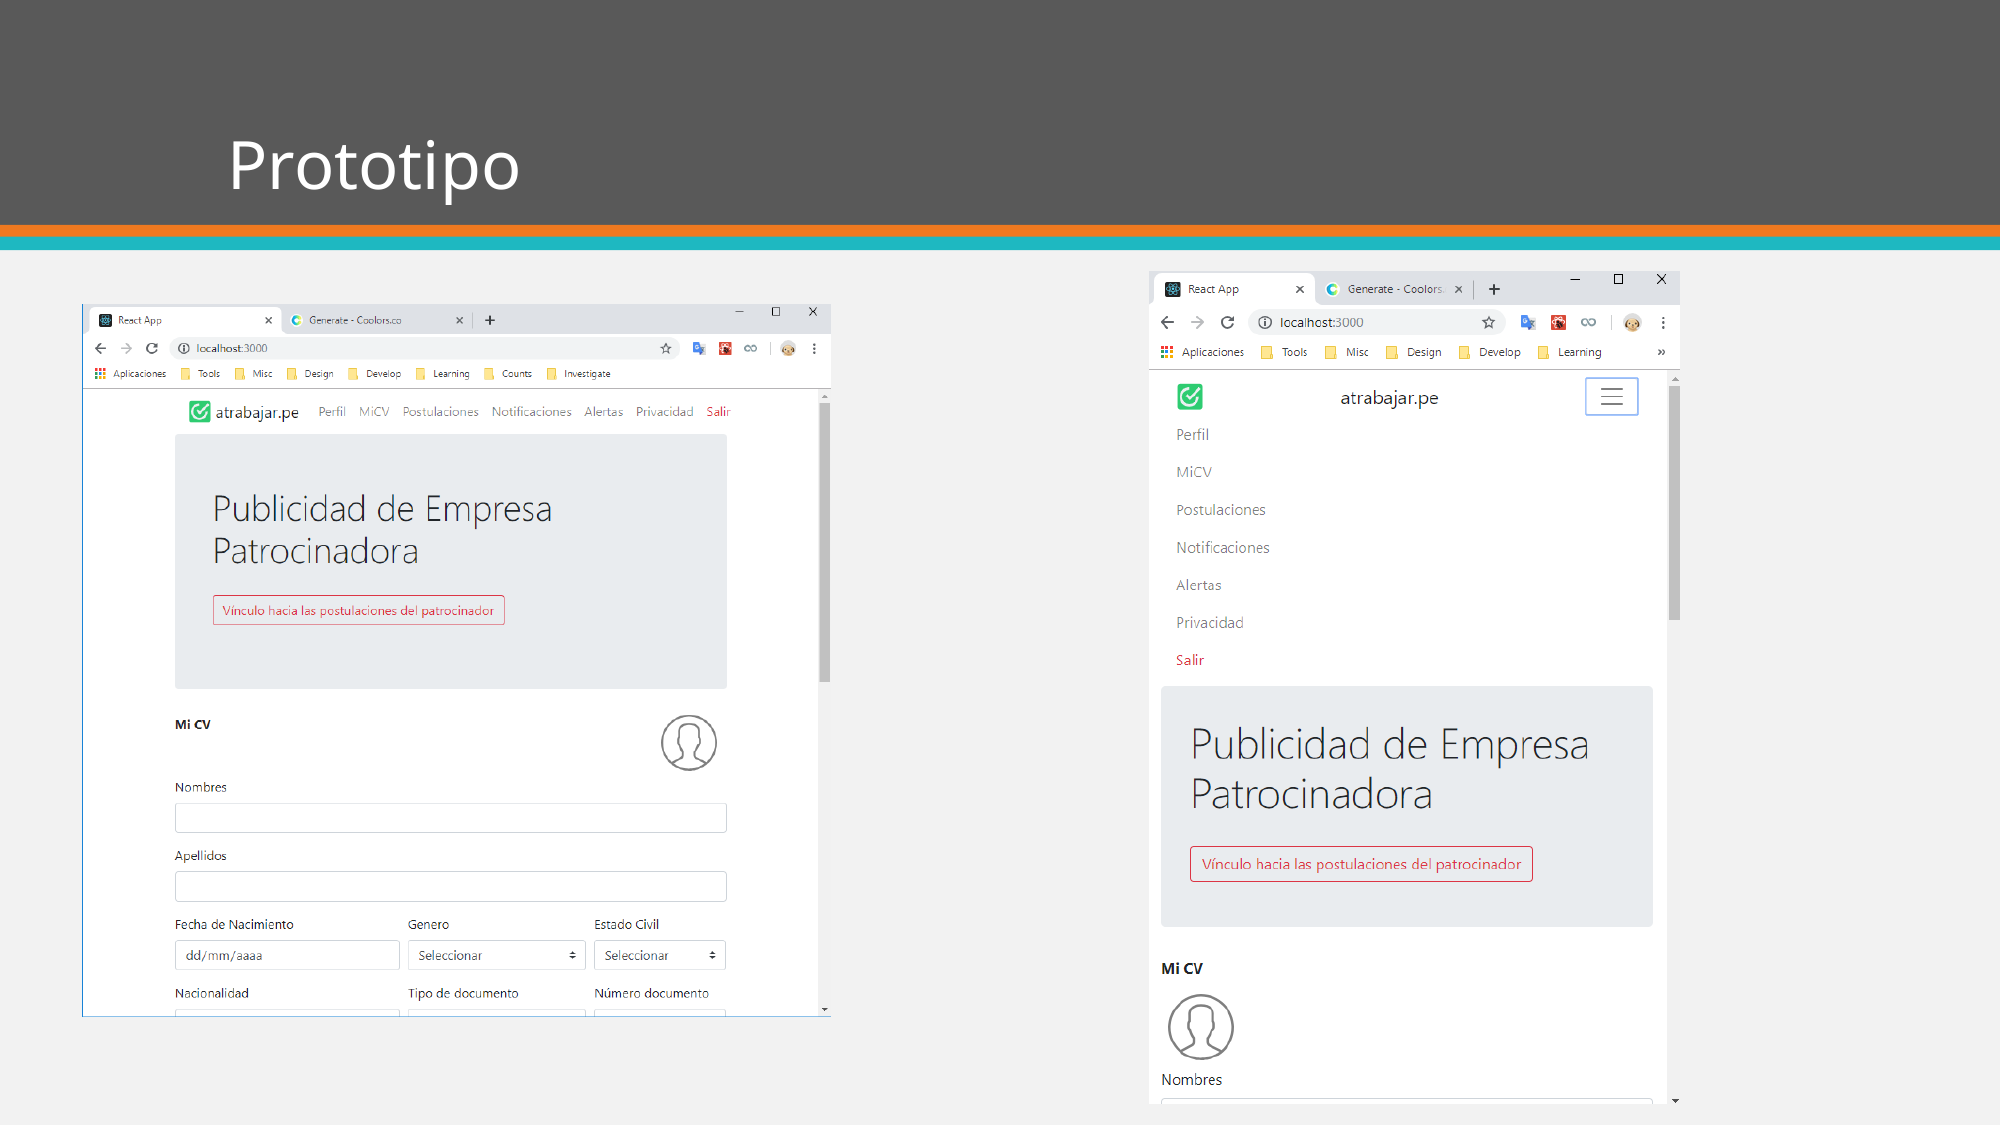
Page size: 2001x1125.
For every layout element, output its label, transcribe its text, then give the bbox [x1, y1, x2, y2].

title Prototipo [212, 41, 1788, 212]
picture [1149, 271, 1680, 1104]
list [82, 304, 831, 1017]
